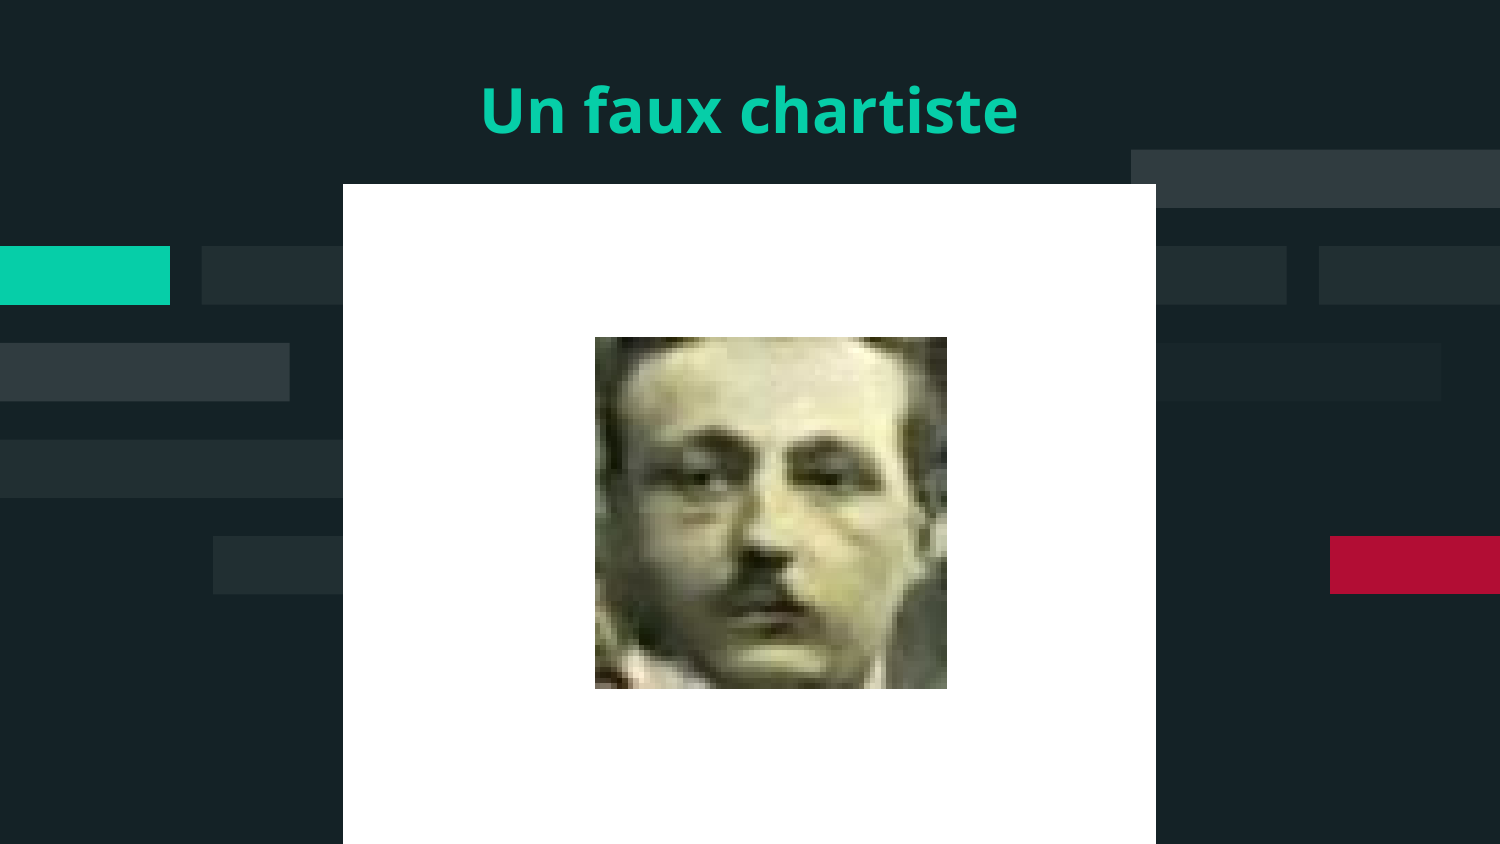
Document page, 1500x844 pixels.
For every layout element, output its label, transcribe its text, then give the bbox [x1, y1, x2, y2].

picture [595, 337, 947, 689]
title Un faux chartiste [209, 56, 1291, 166]
